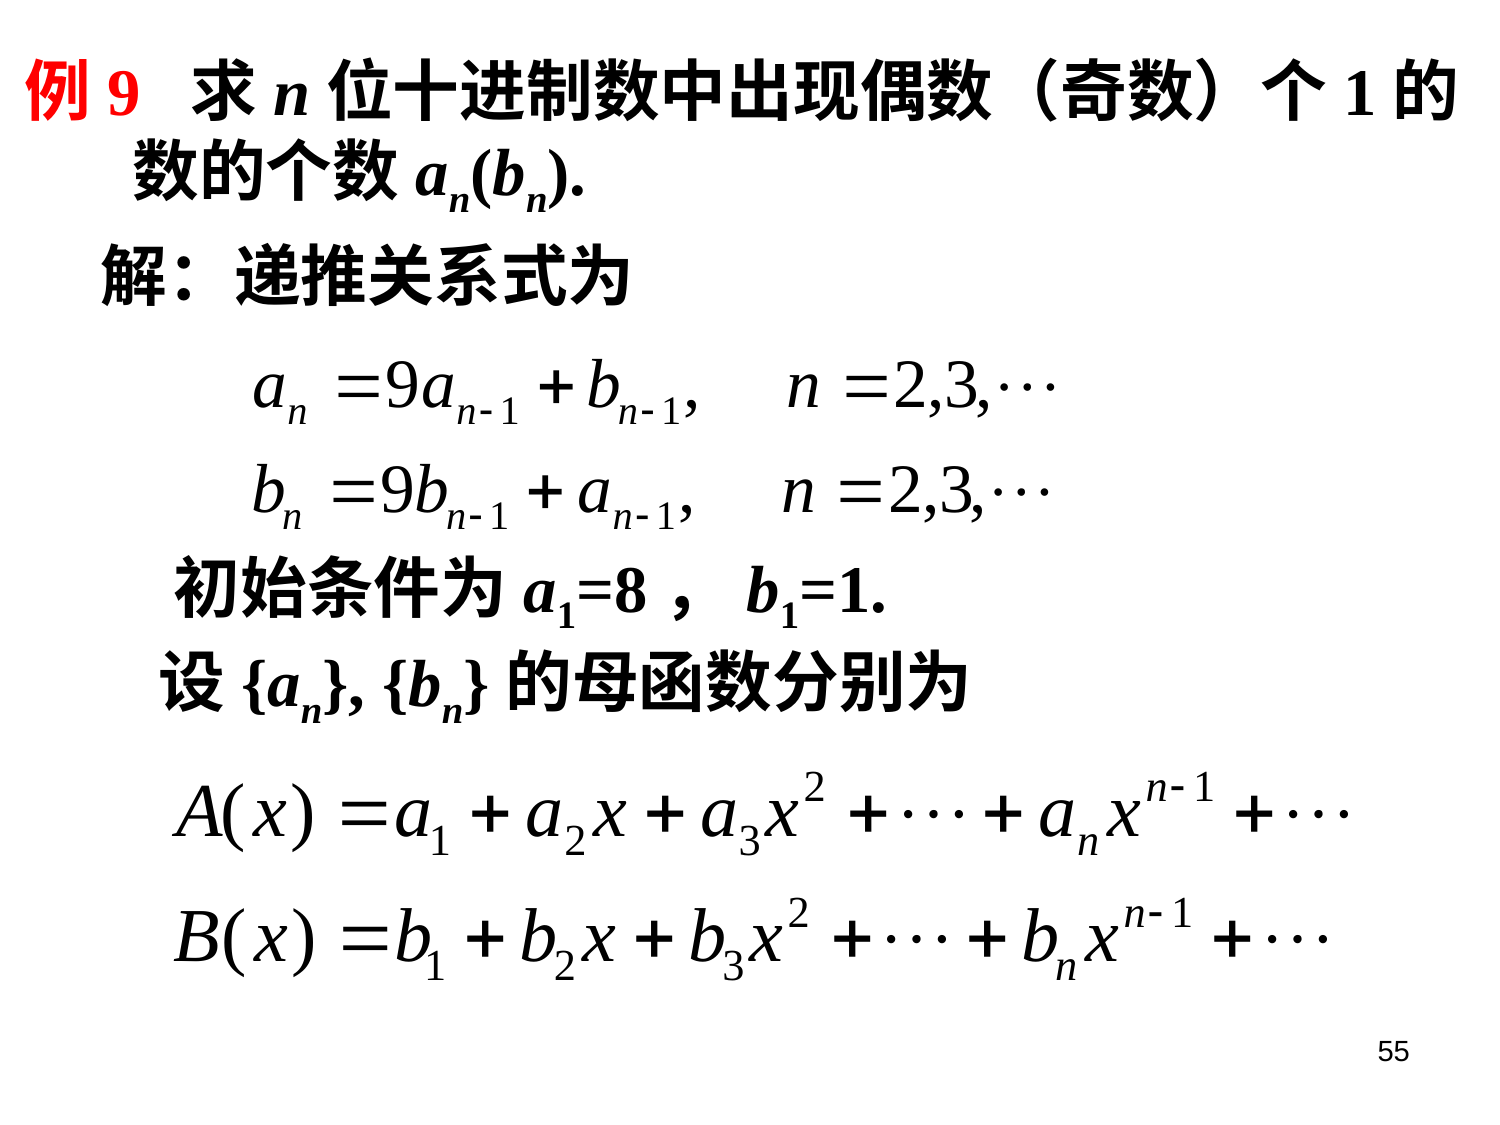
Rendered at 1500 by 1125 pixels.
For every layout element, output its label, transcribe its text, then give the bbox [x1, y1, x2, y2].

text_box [159, 753, 1365, 996]
text_box 解：递推关系式为 [86, 226, 650, 321]
text_box 设{an}, {bn}的母函数分别为 [143, 632, 988, 739]
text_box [241, 337, 1070, 547]
text_box 例9 求n位十进制数中出现偶数（奇数）个1的 数的个数an(bn). [10, 41, 1475, 228]
slide_number 55 [1074, 1024, 1425, 1103]
text_box 初始条件为a1=8，b1=1. [158, 538, 903, 632]
